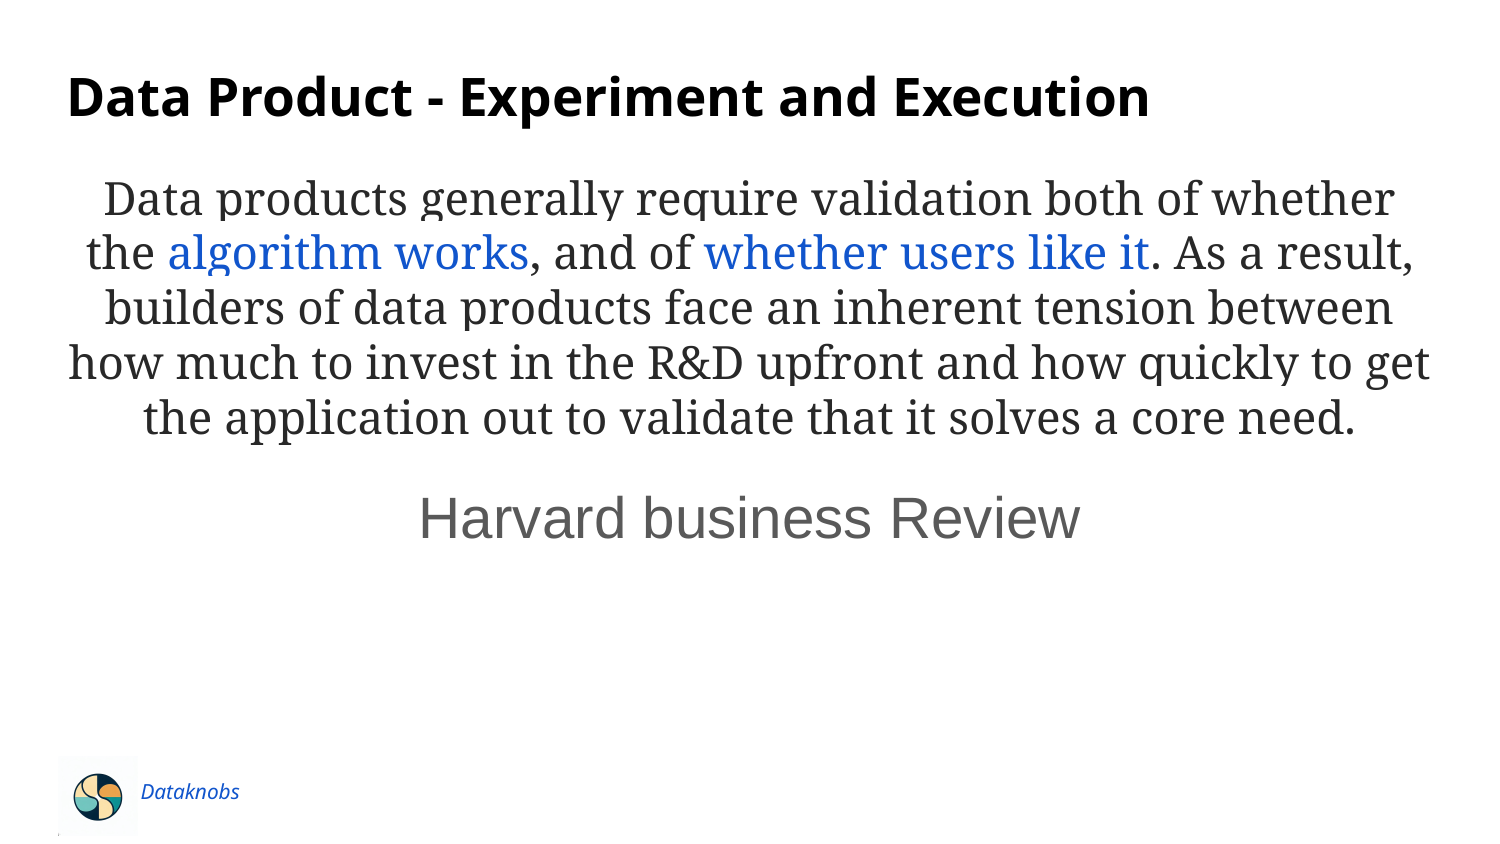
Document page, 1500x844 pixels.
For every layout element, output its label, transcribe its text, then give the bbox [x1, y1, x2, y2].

title Data products generally require validation both of whether the algorithm works, and of whether users like it. As a result, builders of data products face an inherent tension between how much to invest in the R&D upfront and how quickly to get the application out to validate that it solves a core need. [51, 142, 1449, 459]
title Data Product - Experiment and Execution [51, 48, 1449, 142]
picture [58, 756, 138, 836]
subtitle Harvard business Review [51, 464, 1449, 595]
